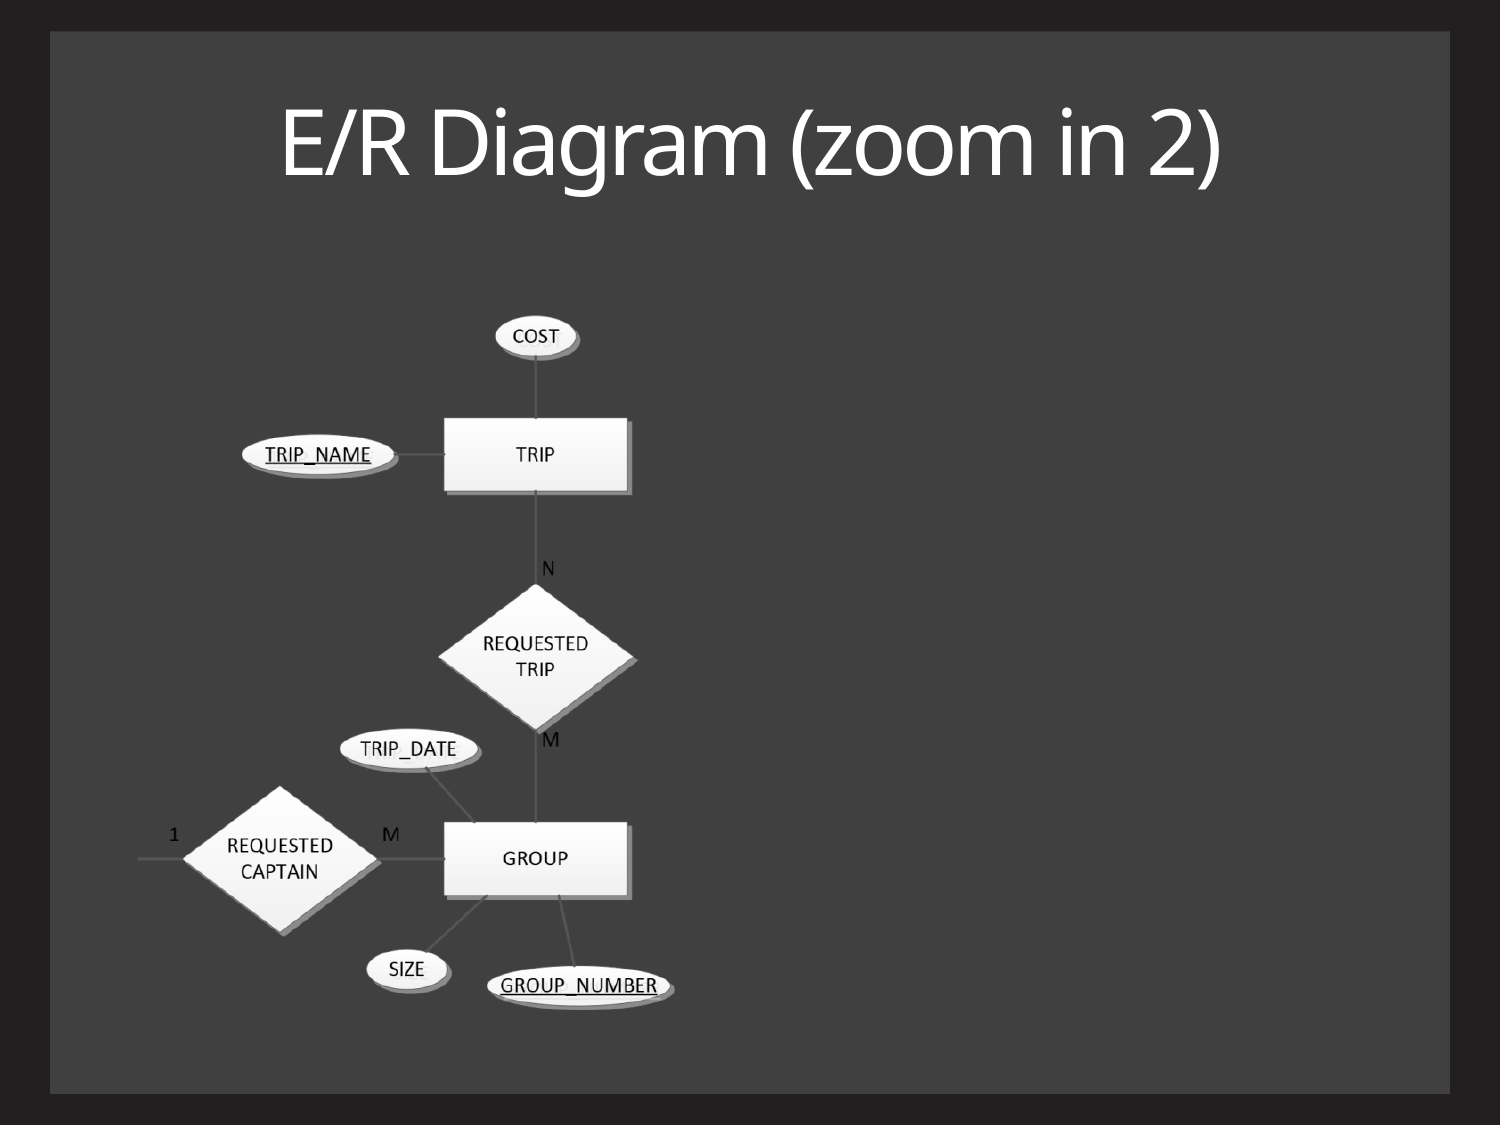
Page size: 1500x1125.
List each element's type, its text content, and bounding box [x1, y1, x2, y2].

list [137, 315, 676, 1010]
title E/R Diagram (zoom in 2) [75, 45, 1425, 233]
